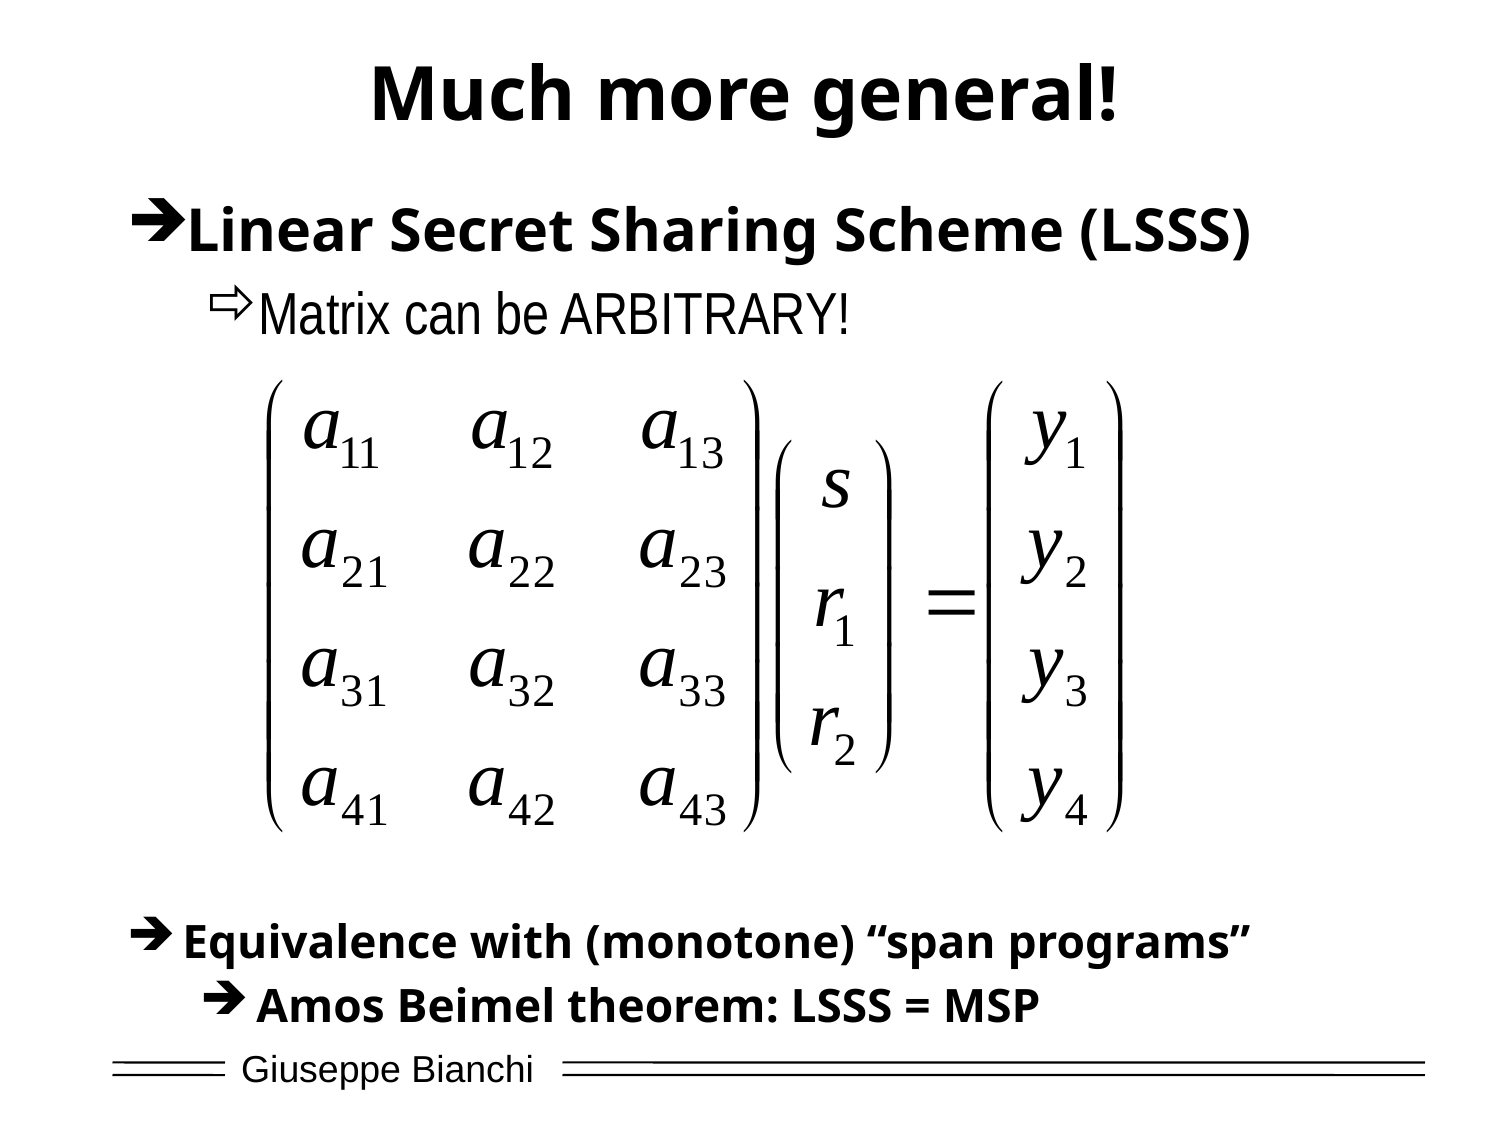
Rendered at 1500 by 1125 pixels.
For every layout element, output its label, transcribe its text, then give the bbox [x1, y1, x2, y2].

list Linear Secret Sharing Scheme (LSSS) Matrix can be ARBITRARY! [112, 184, 1376, 356]
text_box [250, 361, 1147, 852]
title Much more general! [112, 36, 1376, 144]
text_box Equivalence with (monotone) “span programs” Amos Beimel theorem: LSSS = MSP [112, 904, 1375, 1041]
